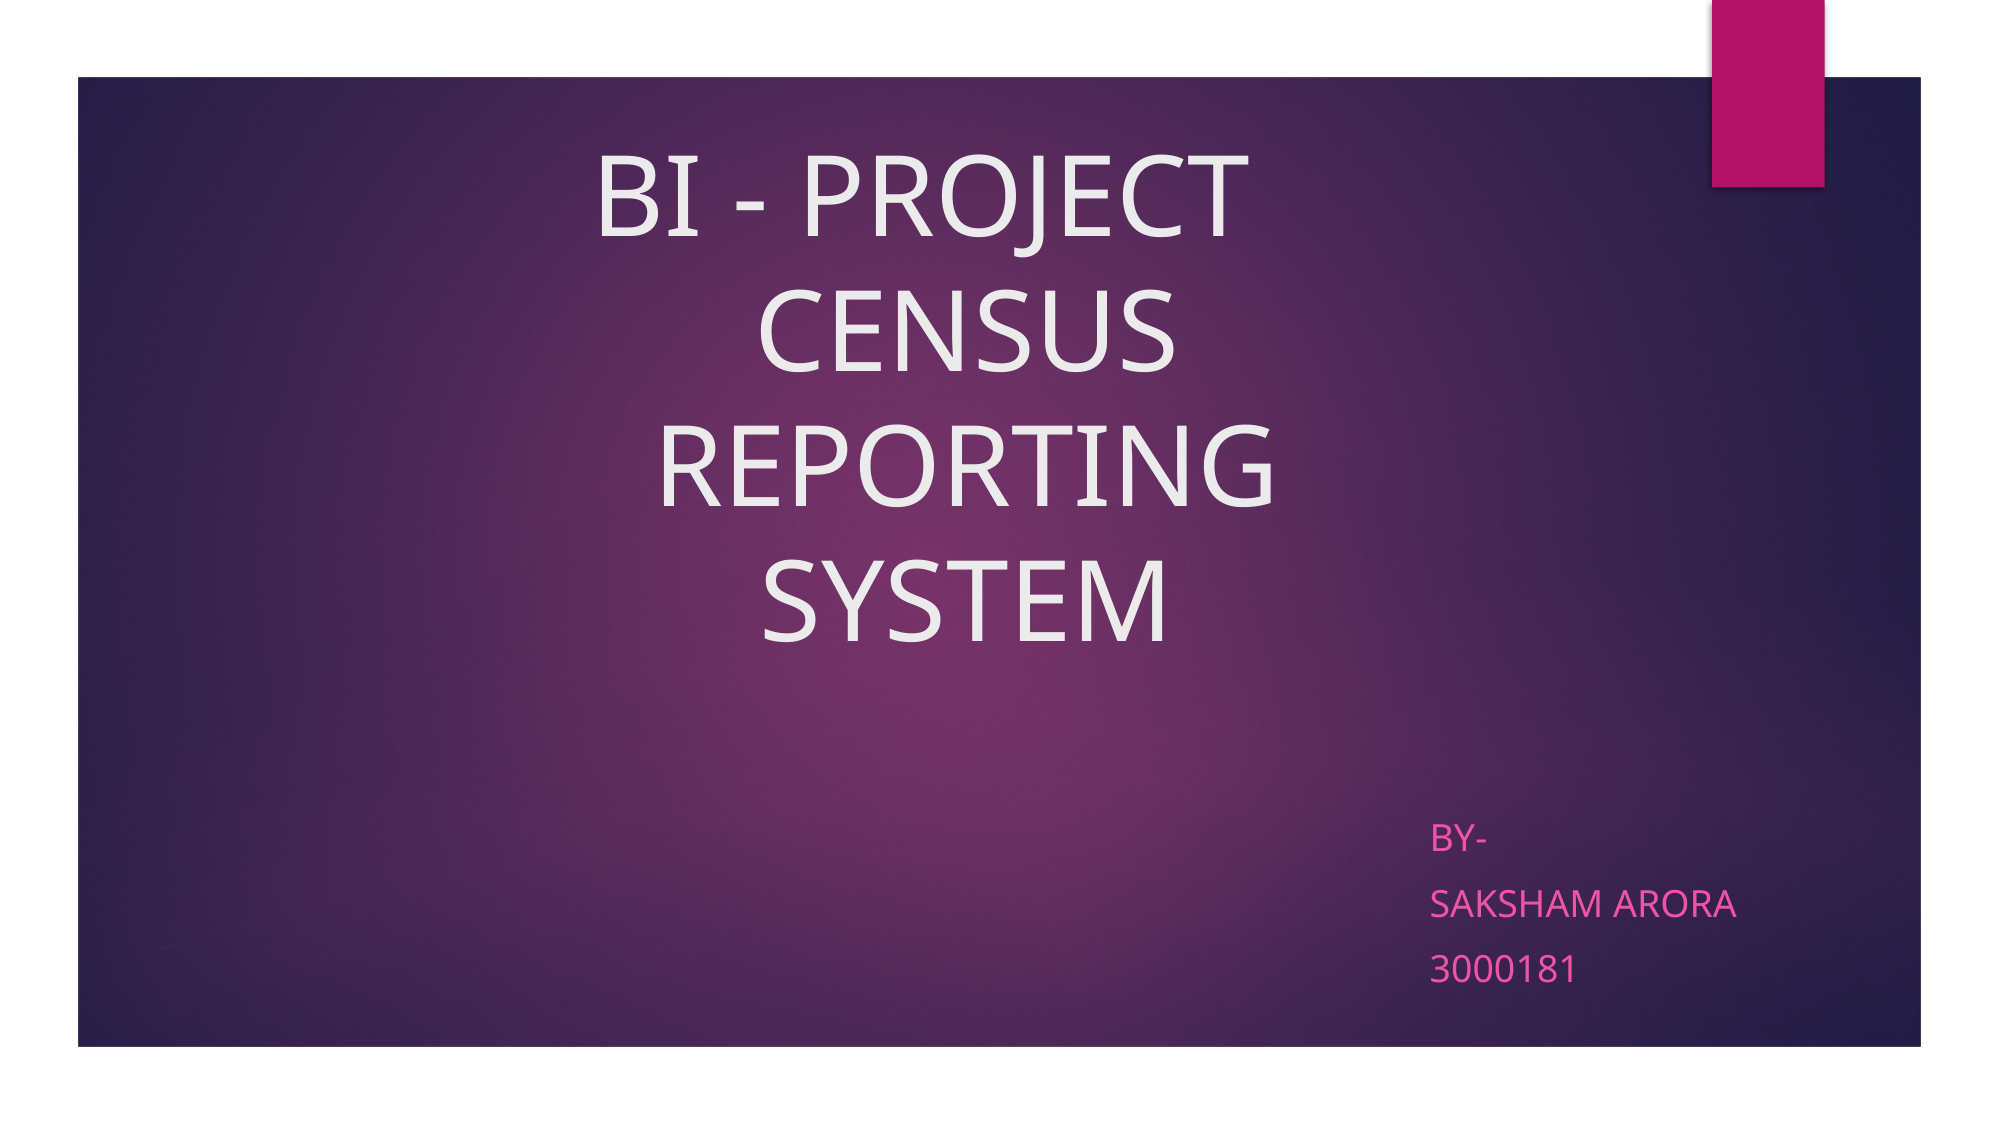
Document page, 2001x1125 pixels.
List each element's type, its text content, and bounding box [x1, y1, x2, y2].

subtitle BY- SAKSHAM ARORA 3000181 [1414, 806, 1882, 1005]
title BI - PROJECT CENSUS REPORTING SYSTEM [487, 122, 1446, 807]
